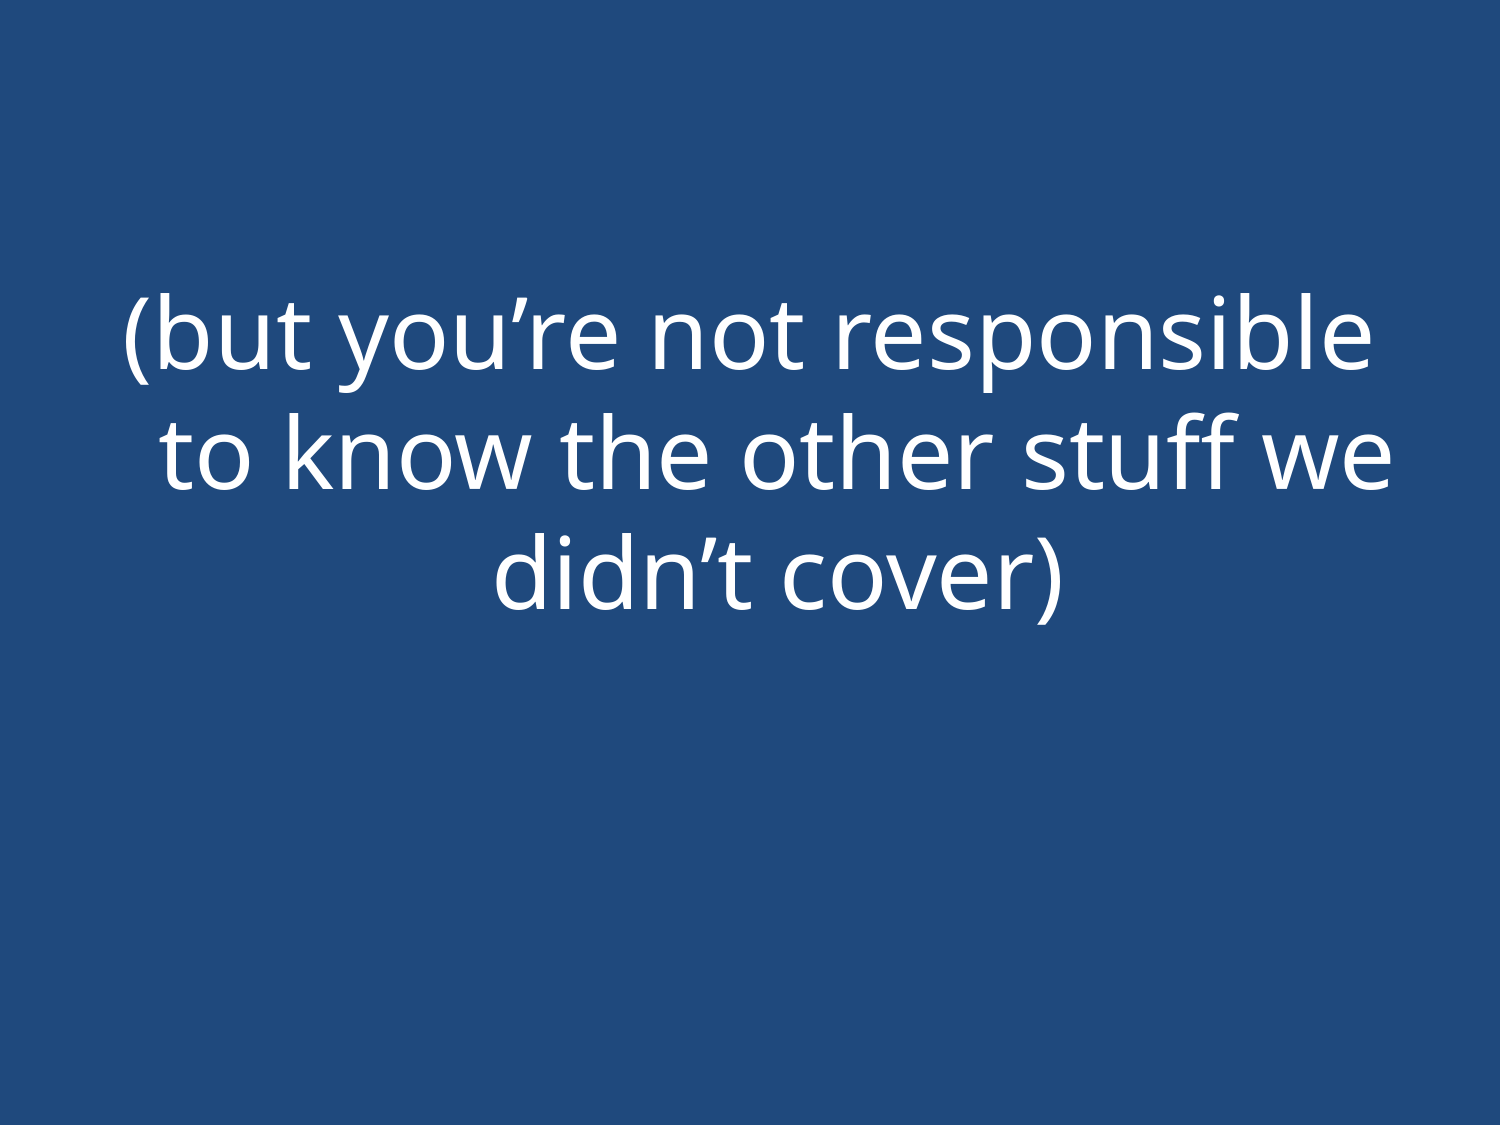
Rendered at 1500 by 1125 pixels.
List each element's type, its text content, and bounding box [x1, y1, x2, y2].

list (but you’re not responsible to know the other stuff we didn’t cover) [75, 262, 1425, 1005]
